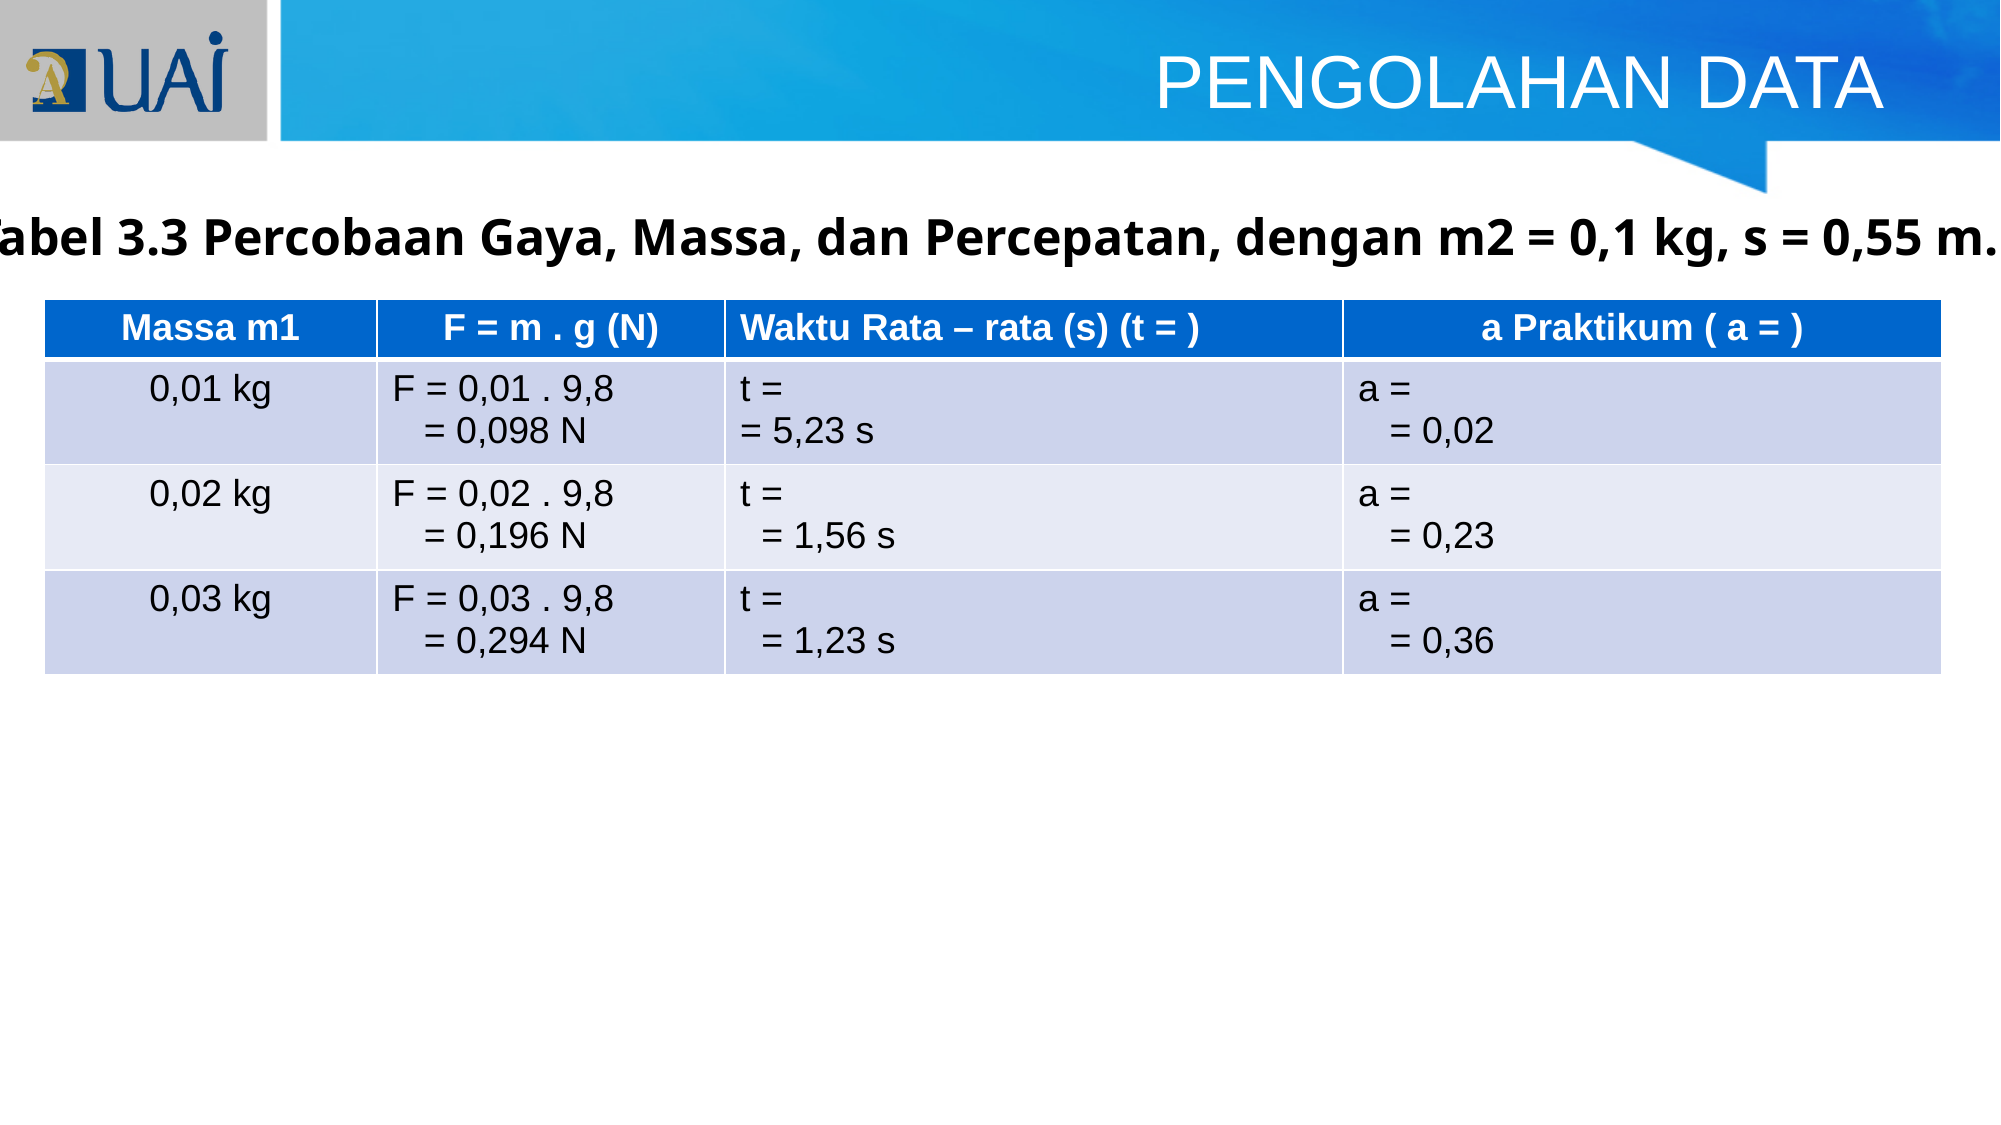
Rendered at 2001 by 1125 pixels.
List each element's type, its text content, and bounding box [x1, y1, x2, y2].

title PENGOLAHAN DATA [99, 30, 1901, 127]
picture [0, 273, 2000, 1125]
text_box Tabel 3.3 Percobaan Gaya, Massa, dan Percepatan, dengan m2 = 0,1 kg, s = 0,55 m. [0, 197, 2000, 273]
picture [0, 0, 2000, 197]
